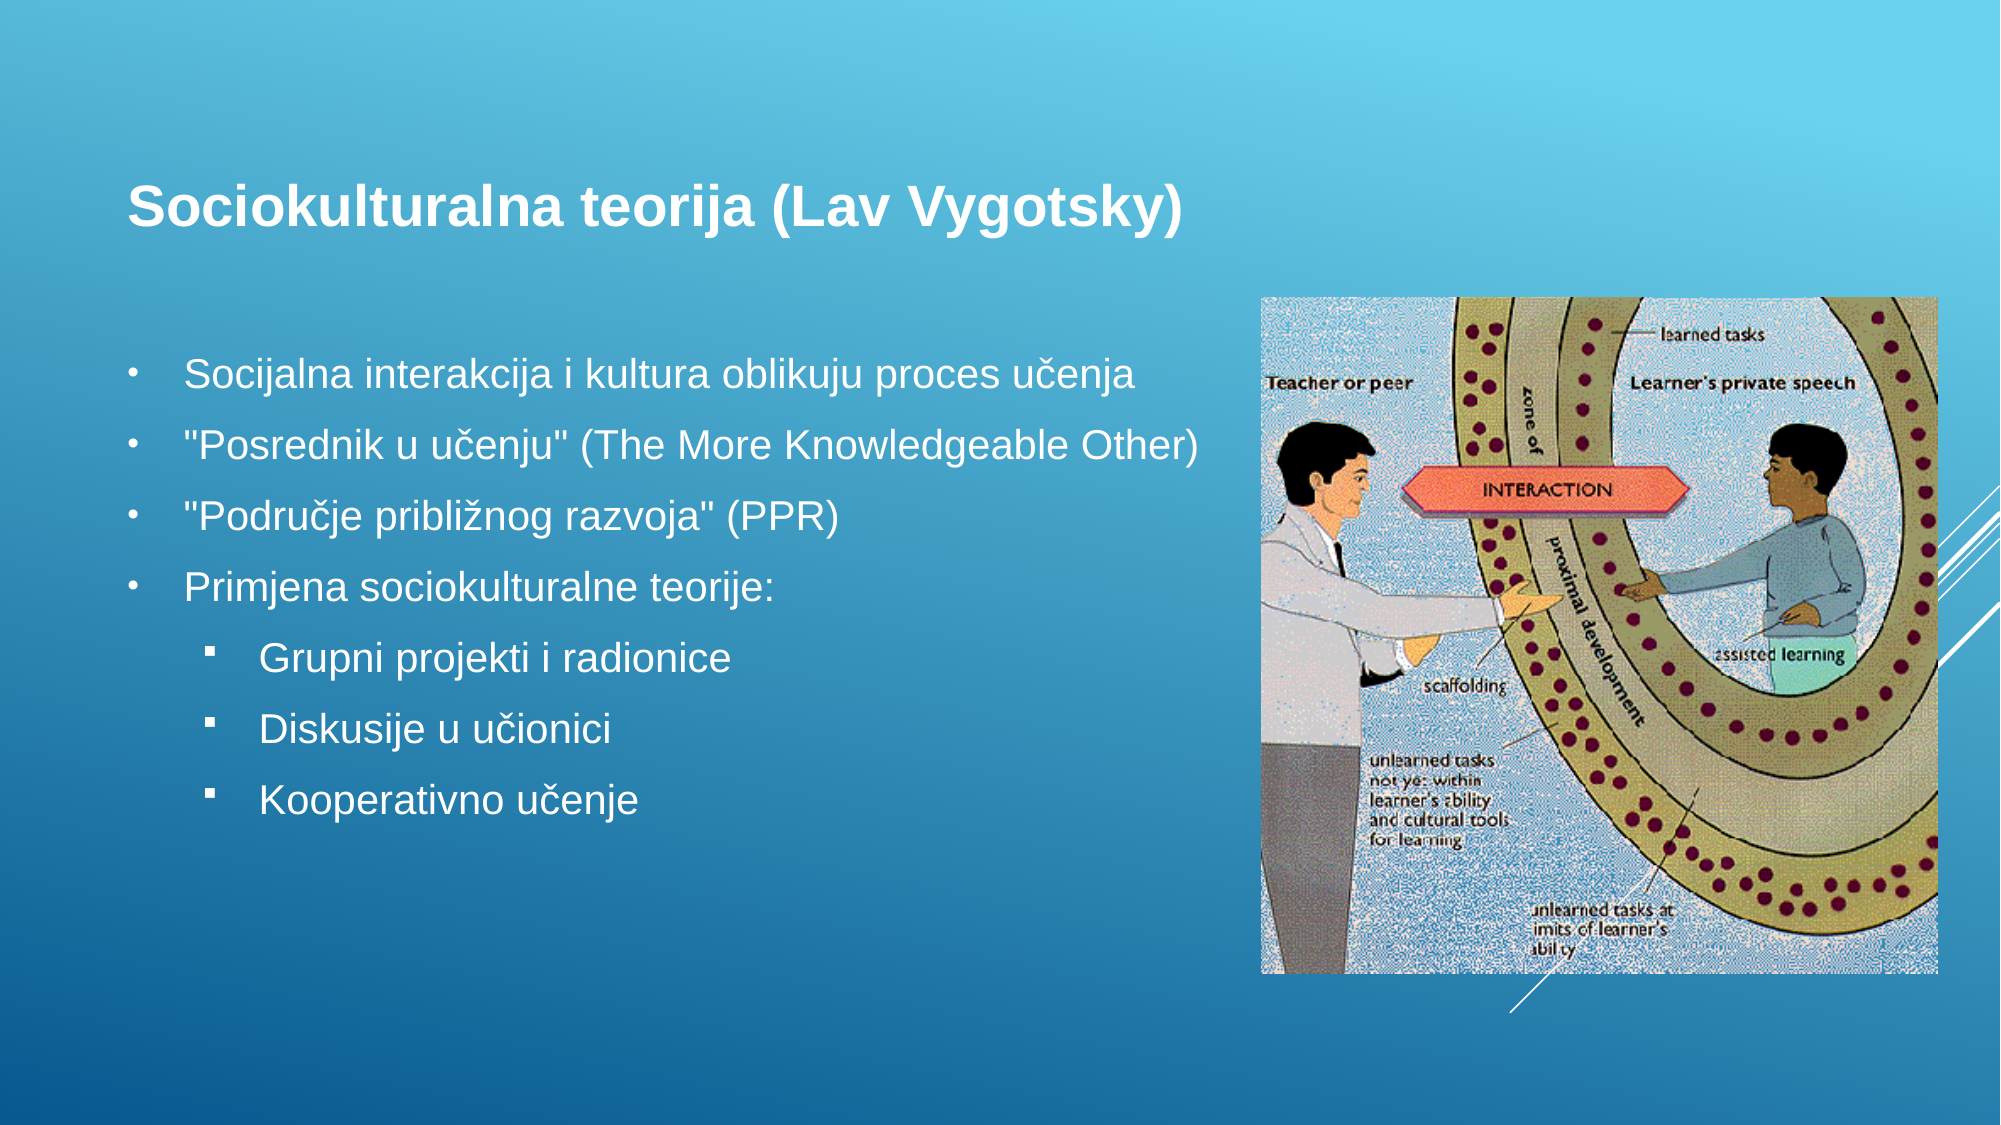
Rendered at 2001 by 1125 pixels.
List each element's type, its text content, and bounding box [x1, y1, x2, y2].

list Socijalna interakcija i kultura oblikuju proces učenja "Posrednik u učenju" (The More Knowledgeable Other) "Područje približnog razvoja" (PPR) Primjena sociokulturalne teorije: Grupni projekti i radionice Diskusije u učionici Kooperativno učenje [112, 339, 1261, 933]
title Sociokulturalna teorija (Lav Vygotsky) [112, 79, 1513, 327]
picture [1261, 297, 1938, 975]
